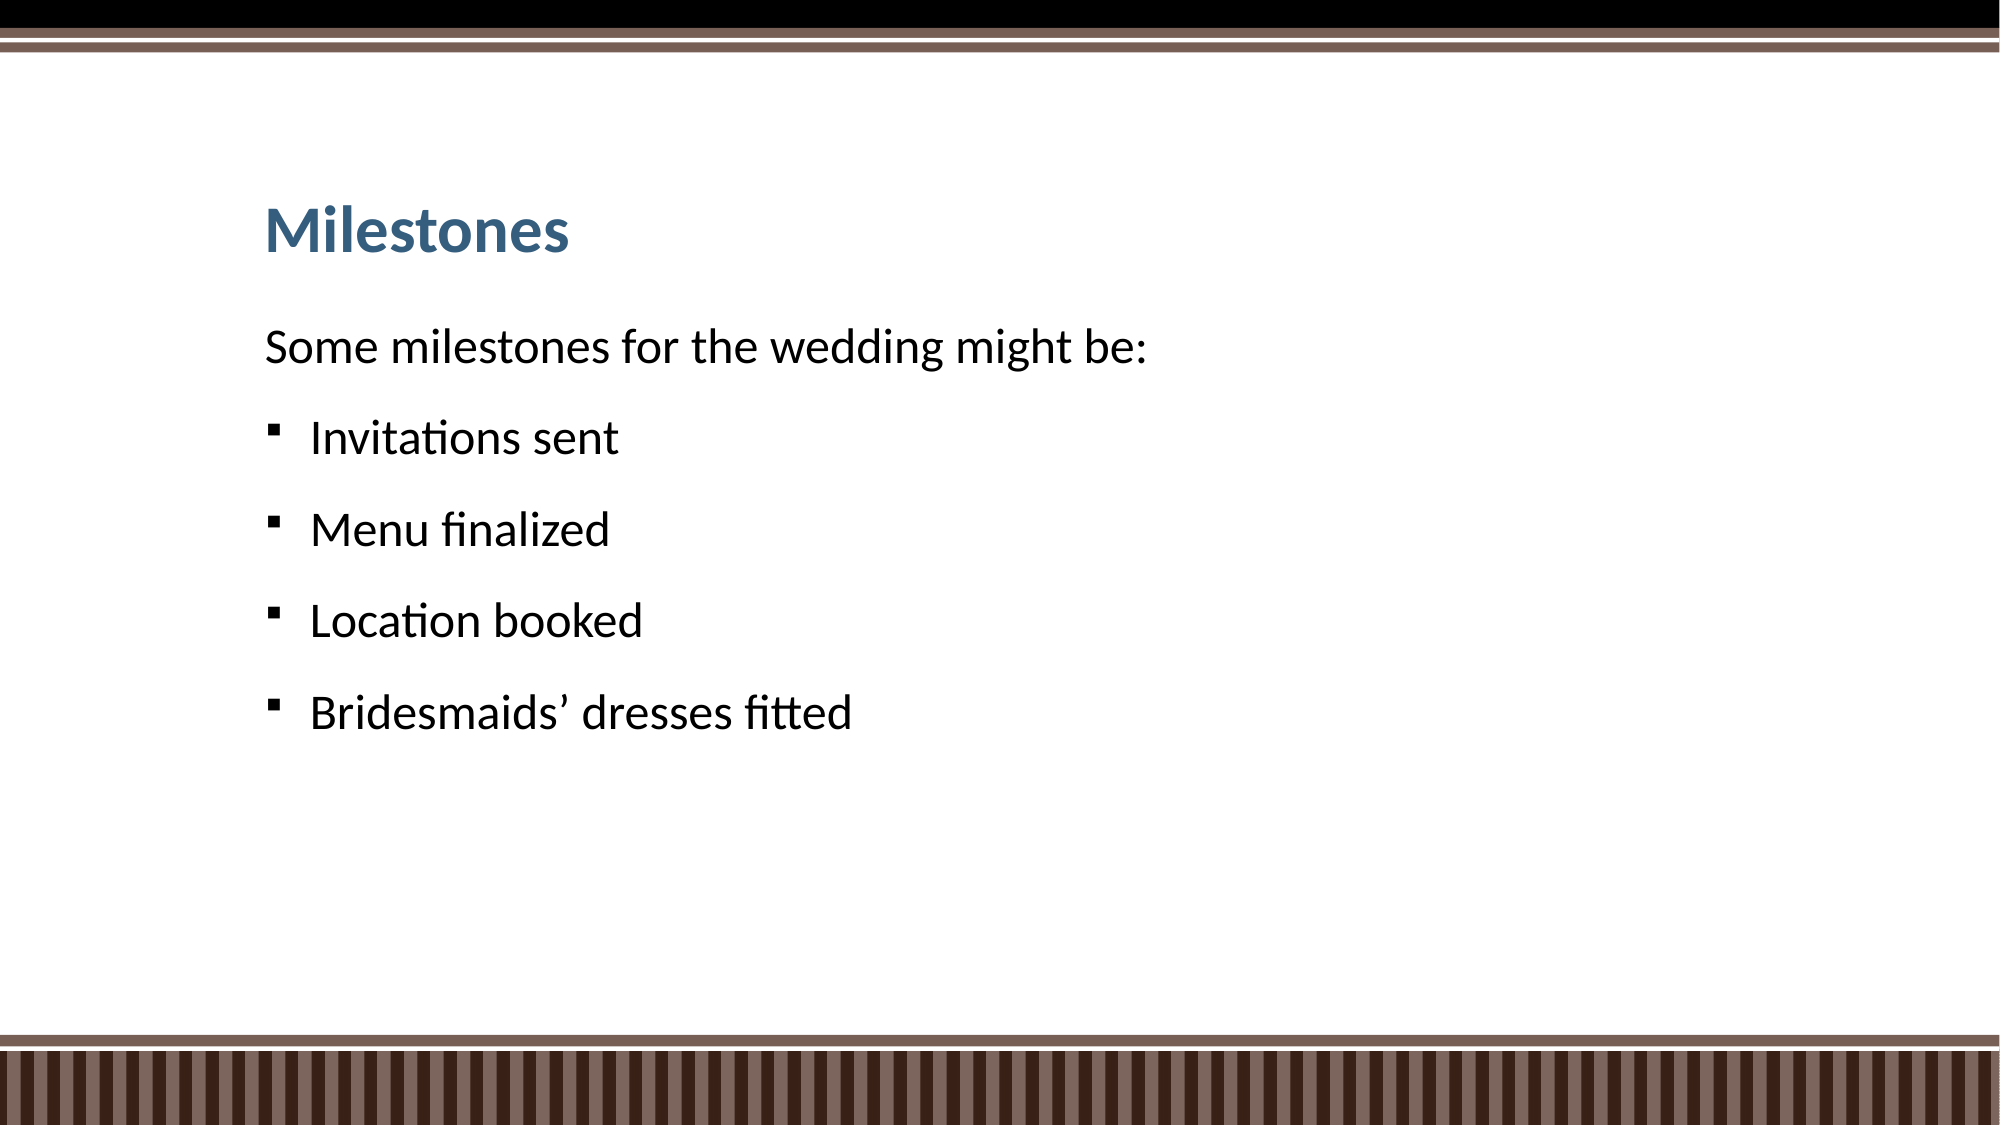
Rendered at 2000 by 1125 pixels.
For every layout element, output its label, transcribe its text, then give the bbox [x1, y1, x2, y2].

list Some milestones for the wedding might be: Invitations sent Menu finalized Location booked Bridesmaids’ dresses fitted [249, 312, 1750, 920]
title Milestones [249, 99, 1750, 275]
